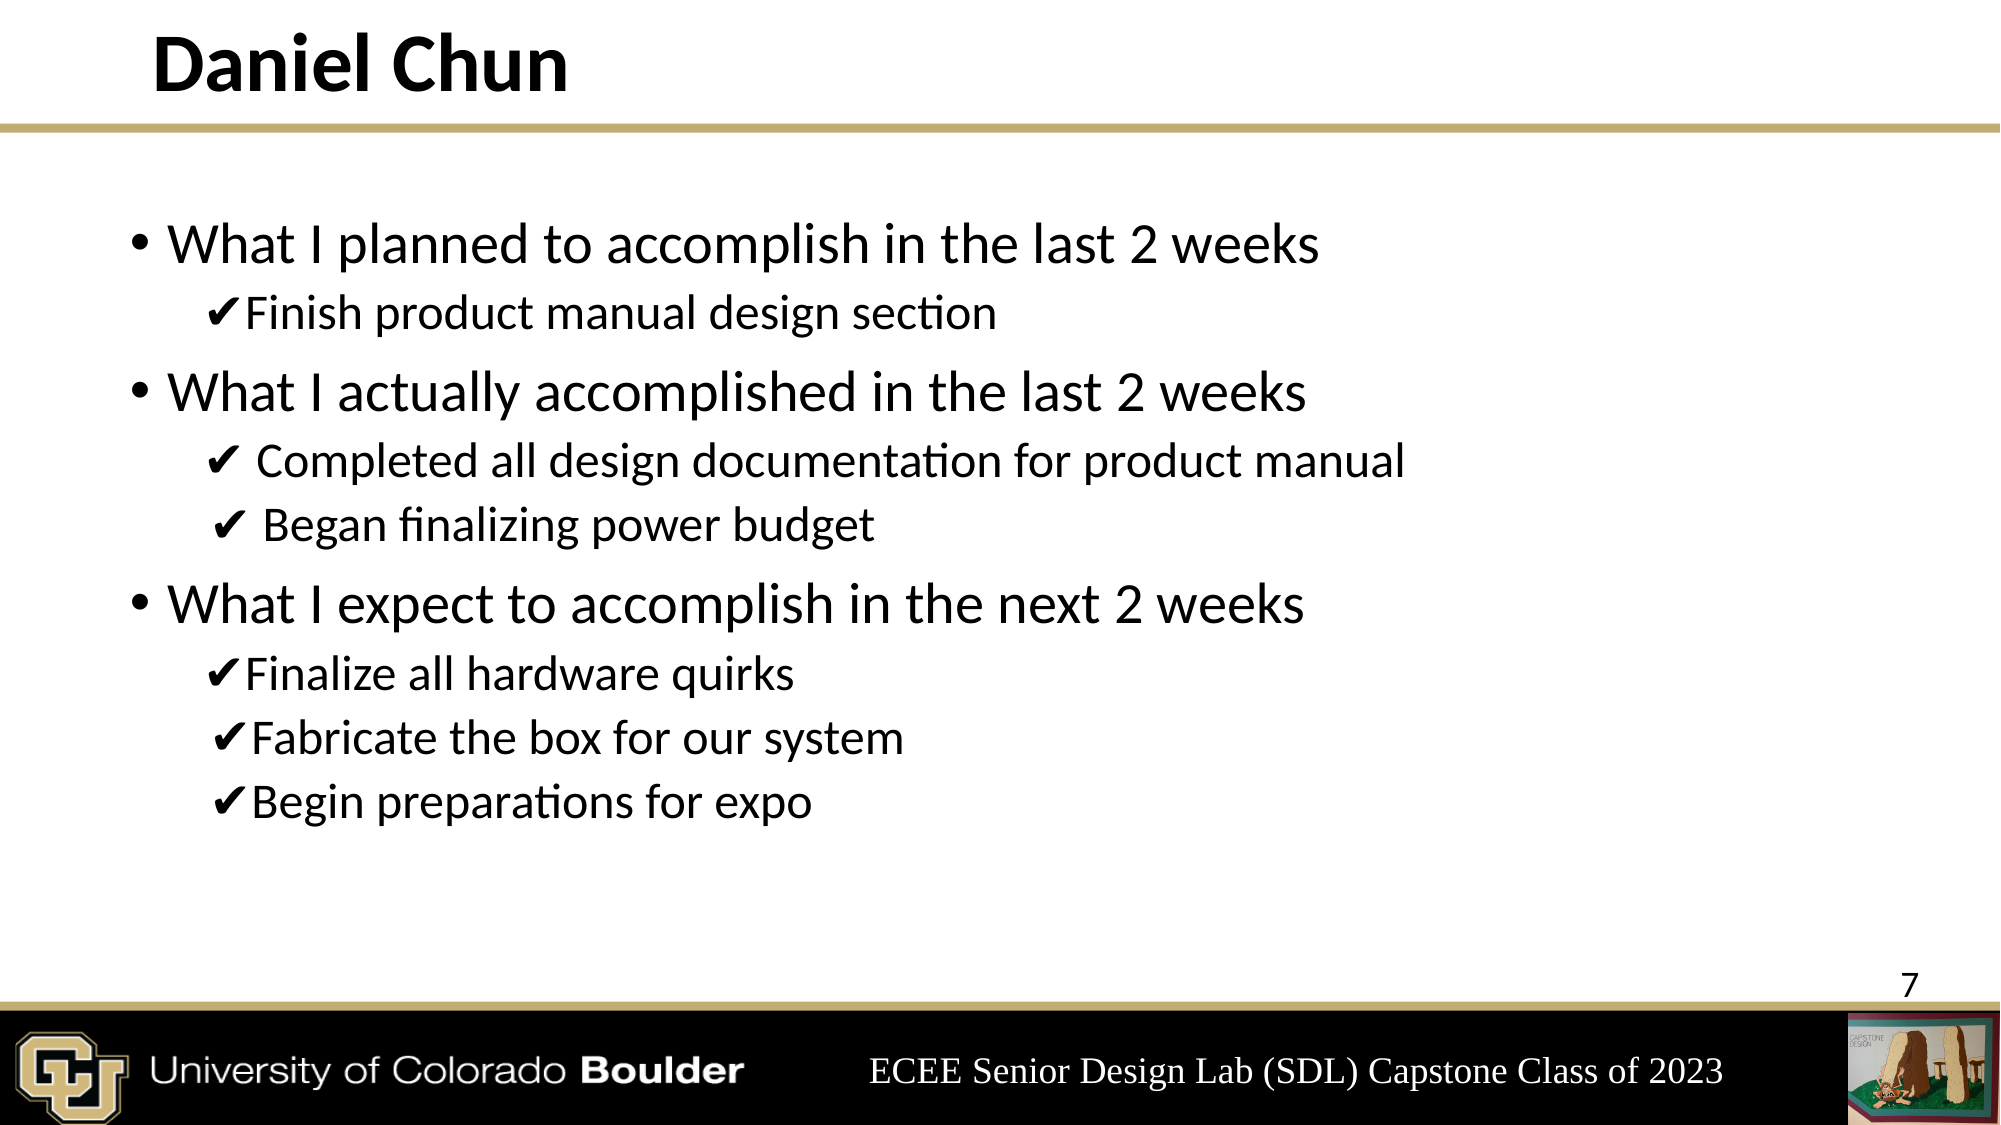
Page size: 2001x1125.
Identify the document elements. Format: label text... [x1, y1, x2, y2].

title Daniel Chun [137, 9, 1863, 120]
slide_number ‹#› [1885, 952, 2000, 1013]
list What I planned to accomplish in the last 2 weeks Finish product manual design section What I actually accomplished in the last 2 weeks Completed all design documentation for product manual Began finalizing power budget What I expect to accomplish in the next 2 weeks Finalize all hardware quirks Fabricate the box for our system Begin preparations for expo [115, 205, 1841, 920]
picture [15, 1011, 794, 1125]
picture [1848, 1013, 2000, 1125]
